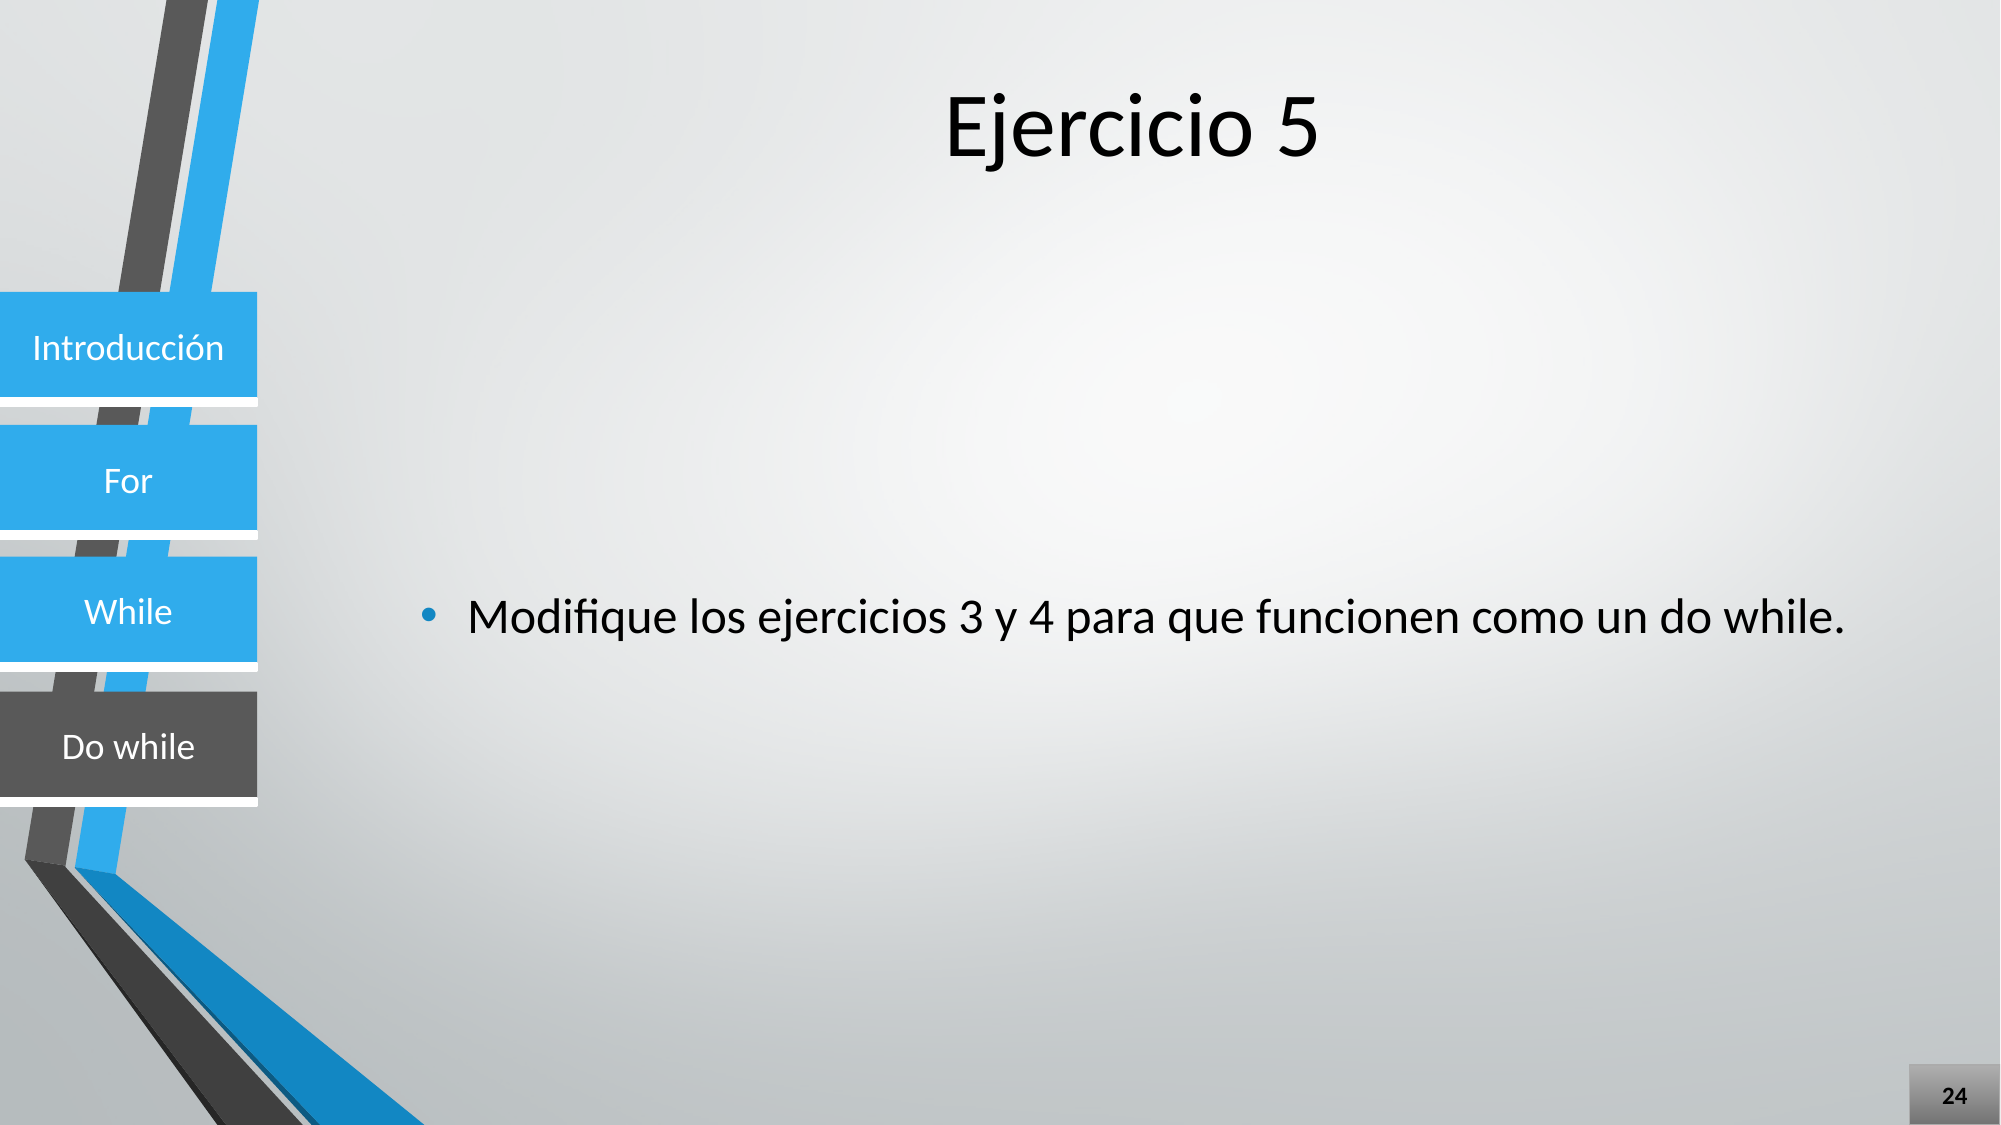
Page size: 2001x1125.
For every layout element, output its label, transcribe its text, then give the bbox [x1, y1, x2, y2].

slide_number 24 [1909, 1065, 2000, 1125]
list Modifique los ejercicios 3 y 4 para que funcionen como un do while. [340, 231, 1927, 997]
title Ejercicio 5 [340, 36, 1927, 204]
